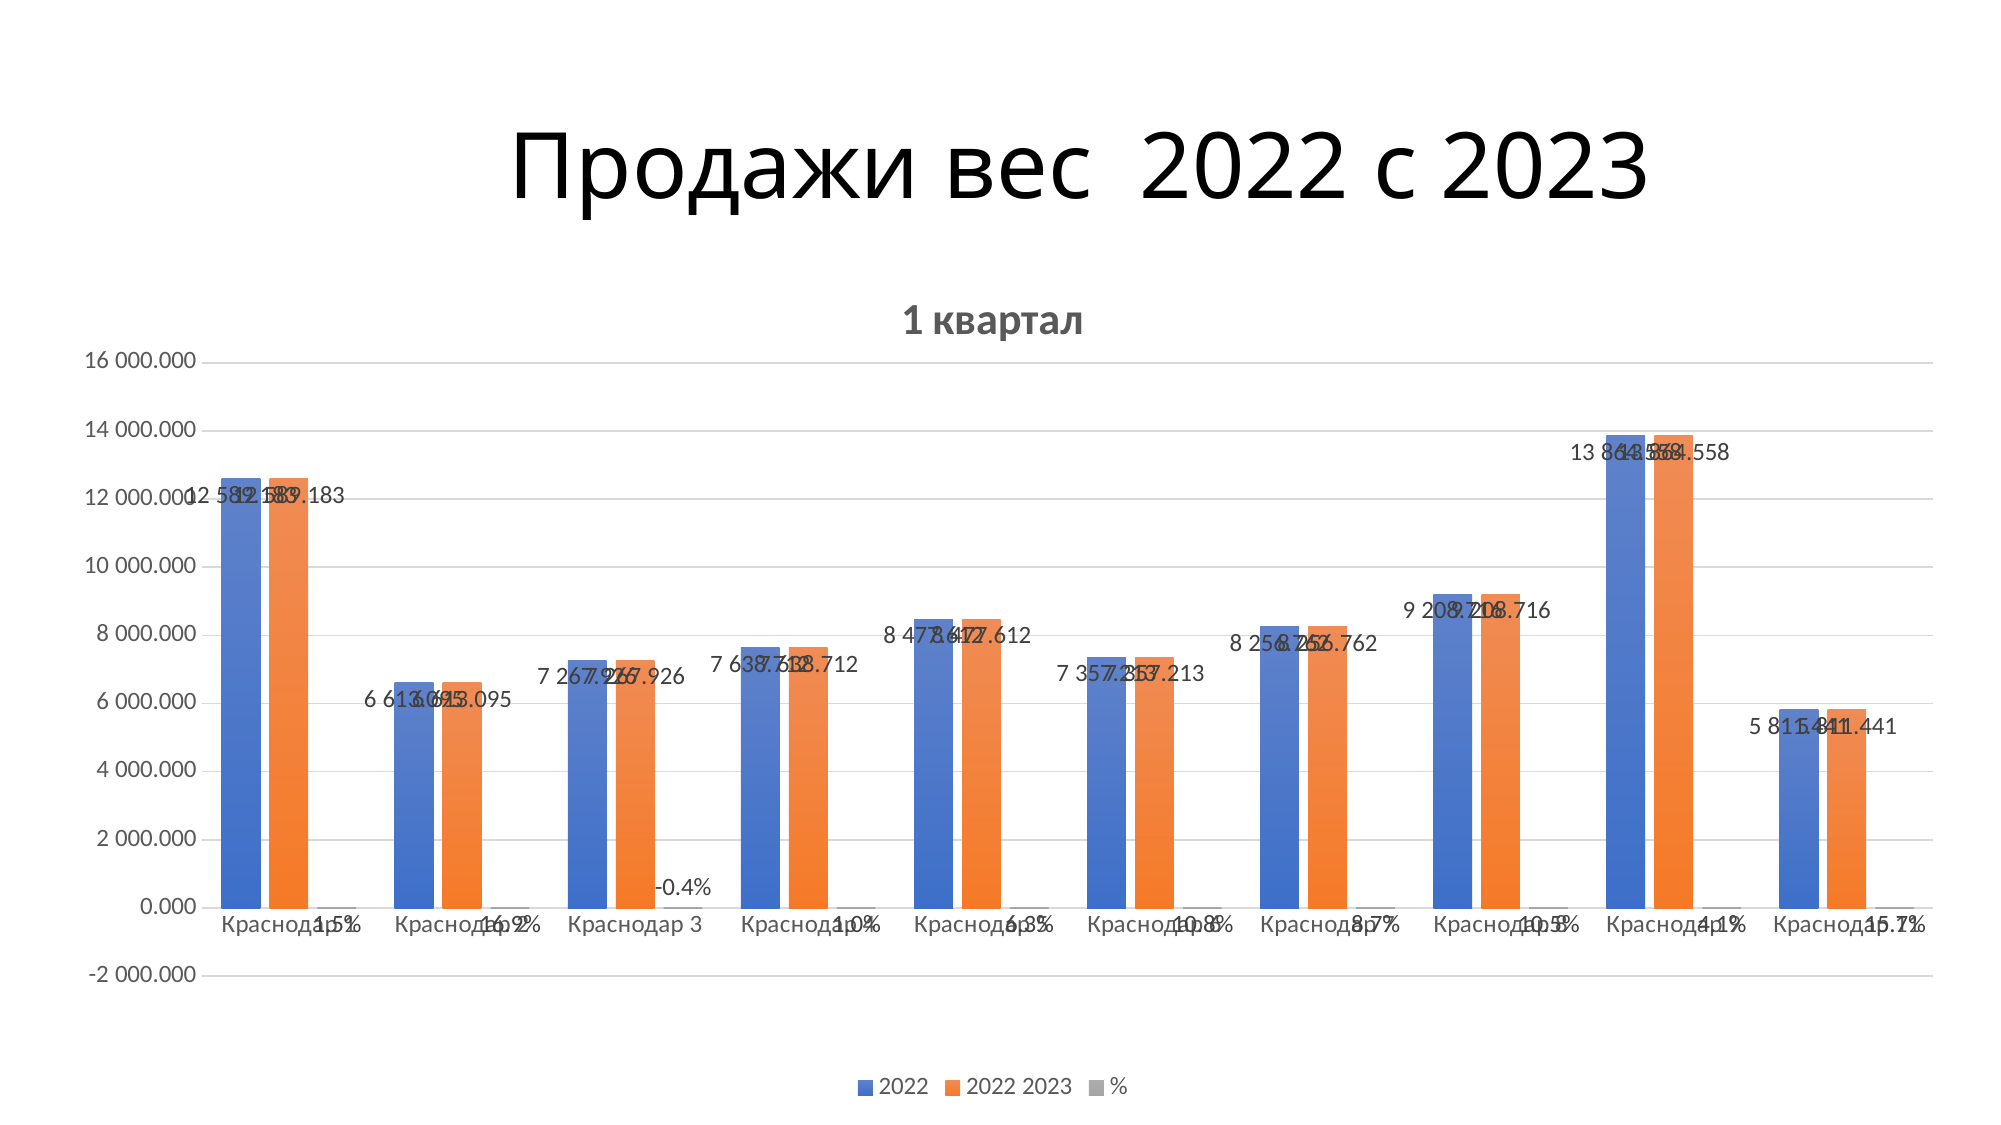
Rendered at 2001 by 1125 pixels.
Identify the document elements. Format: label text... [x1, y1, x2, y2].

chart [27, 263, 1958, 1107]
title Продажи вес 2022 с 2023 [137, 59, 1863, 263]
